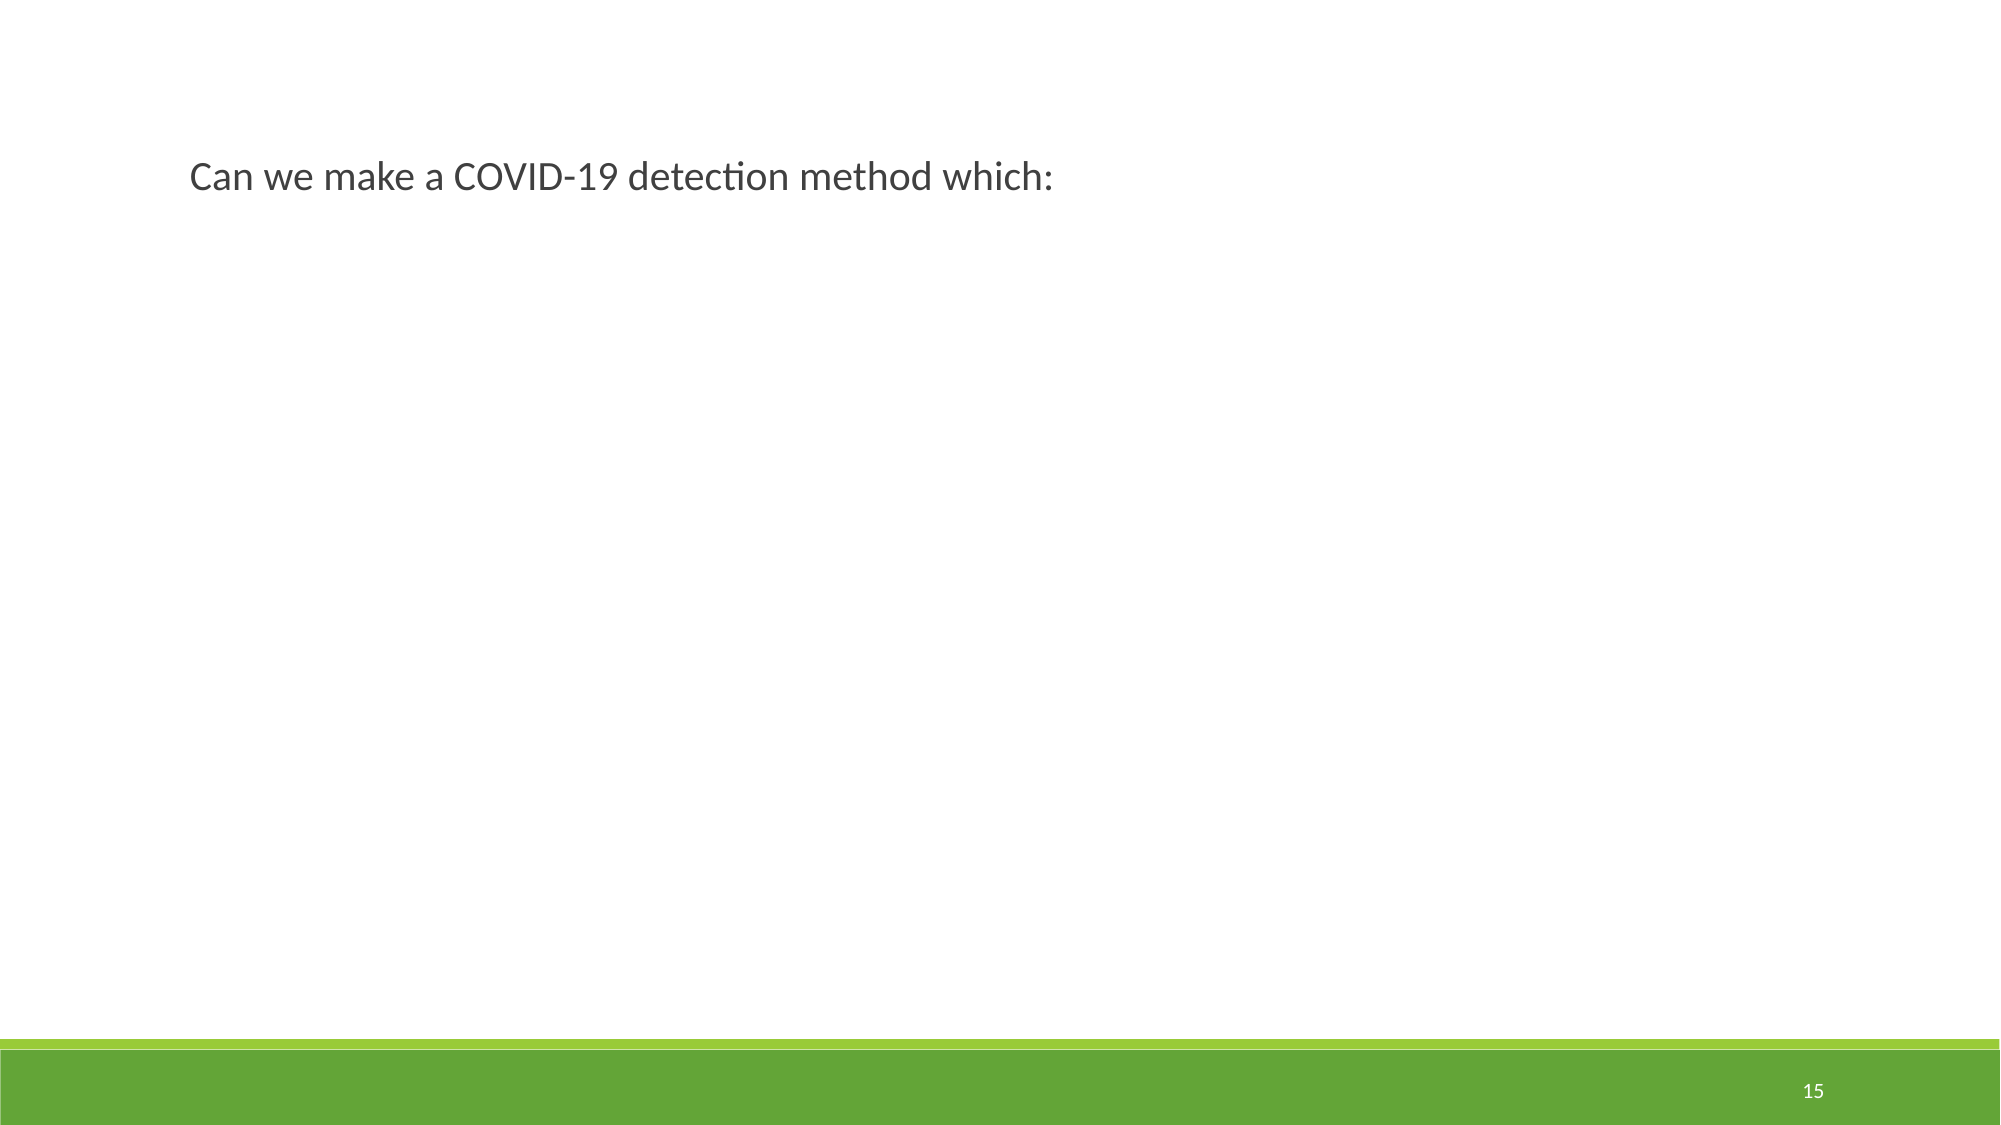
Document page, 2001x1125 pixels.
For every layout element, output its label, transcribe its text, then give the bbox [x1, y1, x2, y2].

text_box Can we make a COVID-19 detection method which: [174, 91, 1822, 982]
slide_number 15 [1624, 1059, 1840, 1120]
